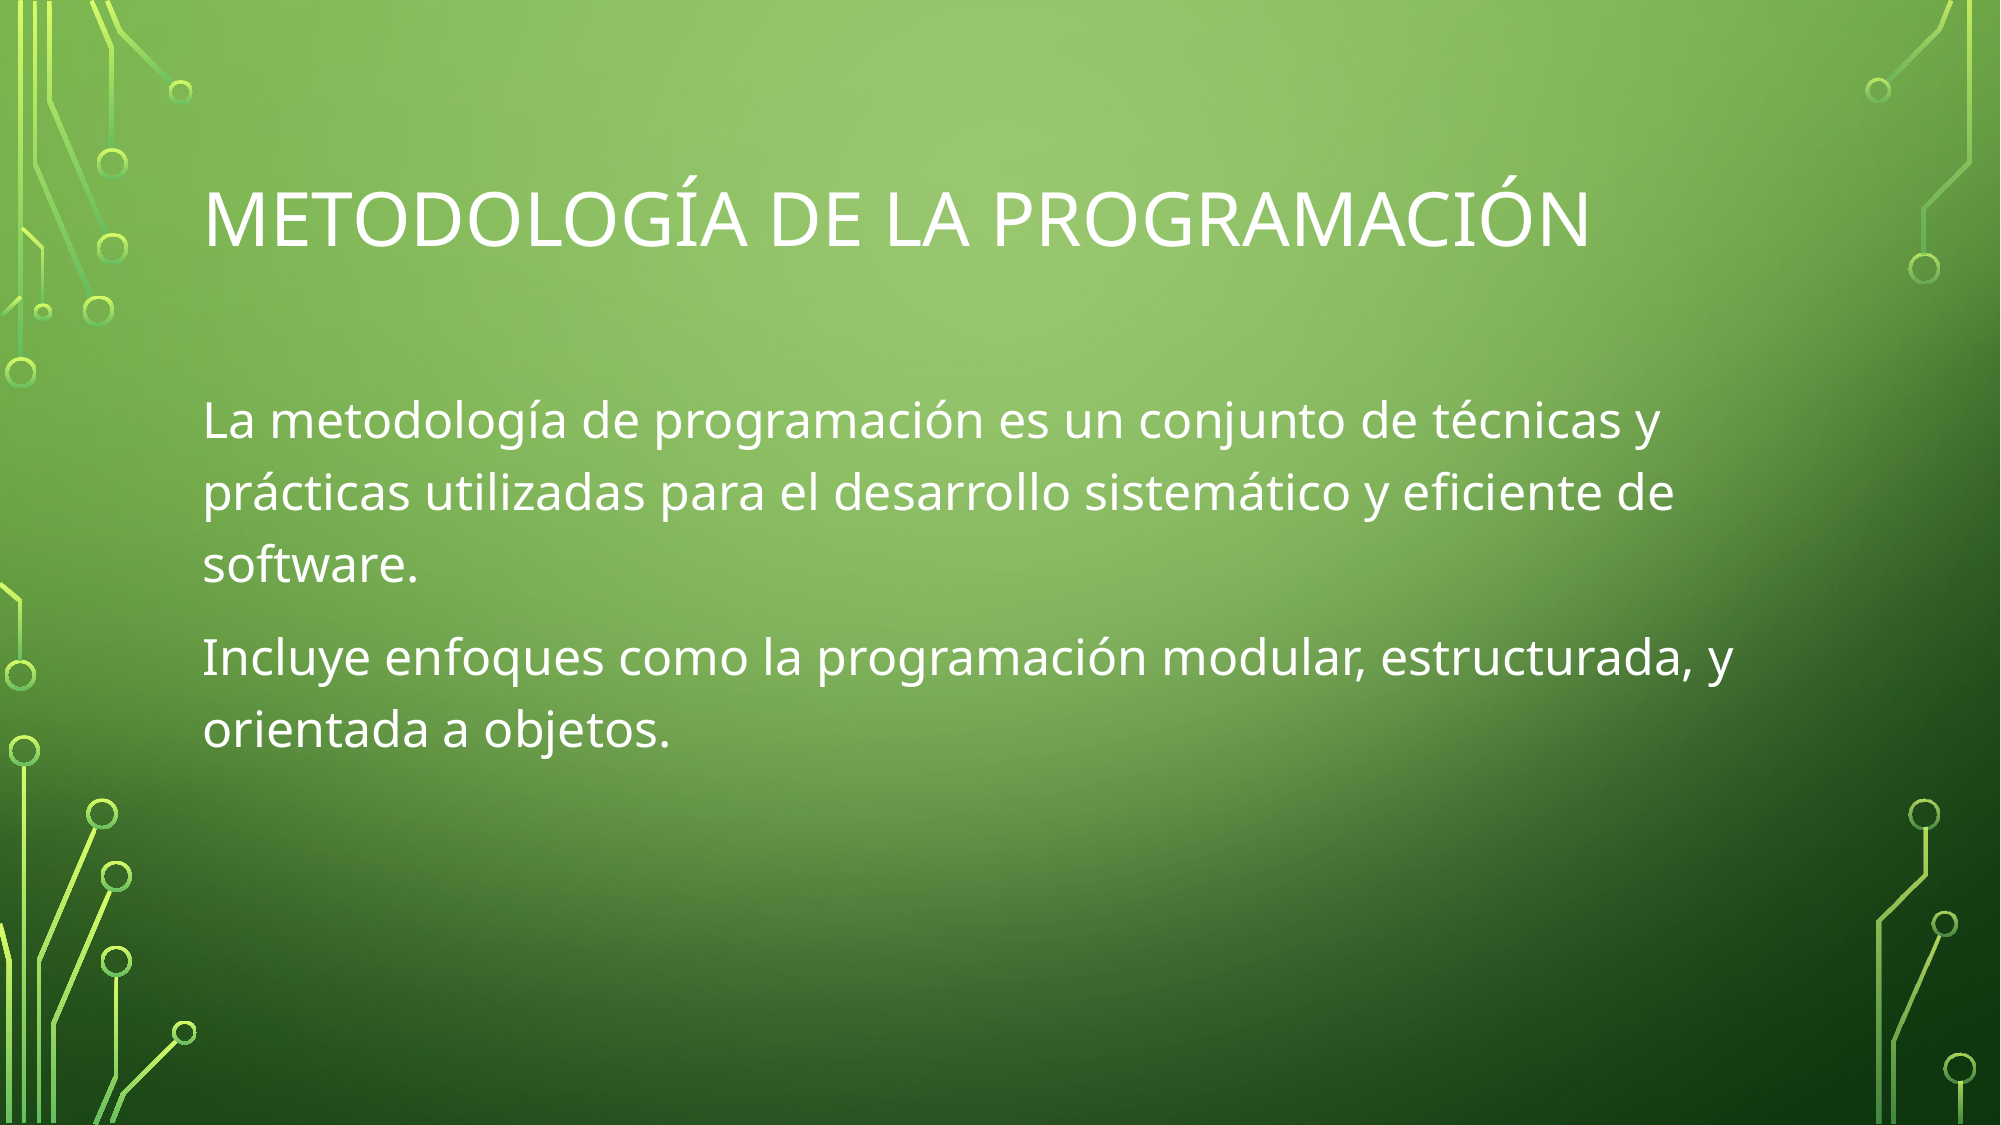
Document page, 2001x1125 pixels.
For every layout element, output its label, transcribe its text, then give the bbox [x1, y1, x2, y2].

list La metodología de programación es un conjunto de técnicas y prácticas utilizadas para el desarrollo sistemático y eficiente de software. Incluye enfoques como la programación modular, estructurada, y orientada a objetos. [187, 369, 1813, 950]
title Metodología de la Programación [187, 101, 1813, 344]
